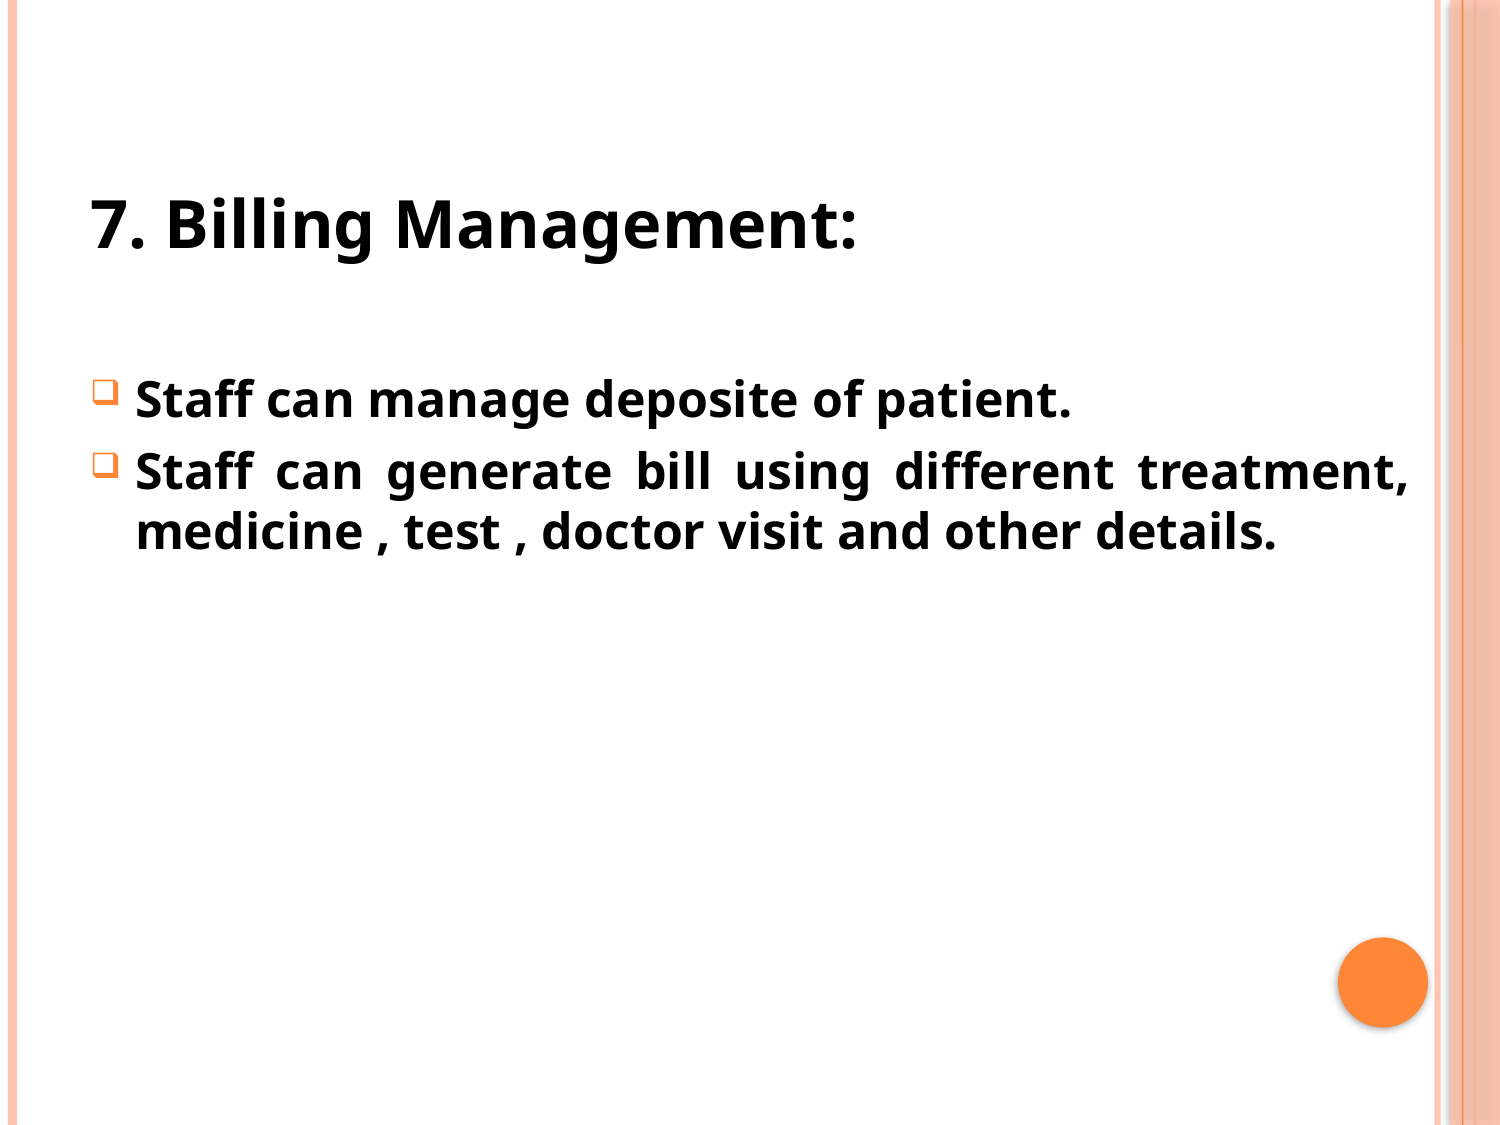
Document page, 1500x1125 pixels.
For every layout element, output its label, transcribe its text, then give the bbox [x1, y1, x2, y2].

list 7. Billing Management: Staff can manage deposite of patient. Staff can generate bill using different treatment, medicine , test , doctor visit and other details. [75, 82, 1425, 986]
